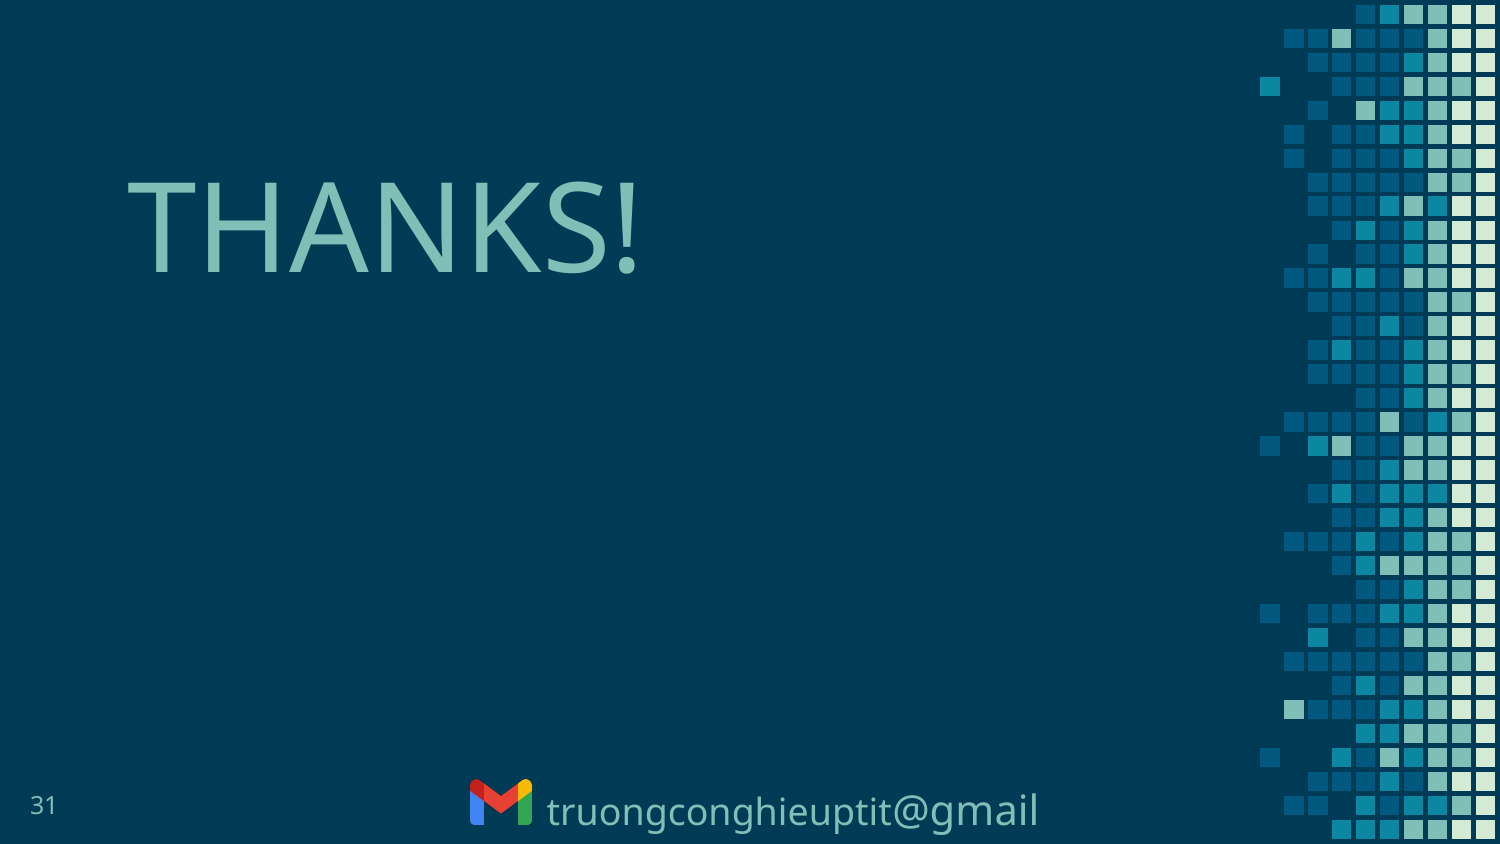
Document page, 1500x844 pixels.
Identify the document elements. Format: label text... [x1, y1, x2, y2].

text_box truongconghieuptit@gmail.com [531, 768, 1063, 844]
title THANKS! [112, 122, 911, 313]
slide_number 31 [15, 774, 105, 839]
picture [471, 780, 531, 824]
